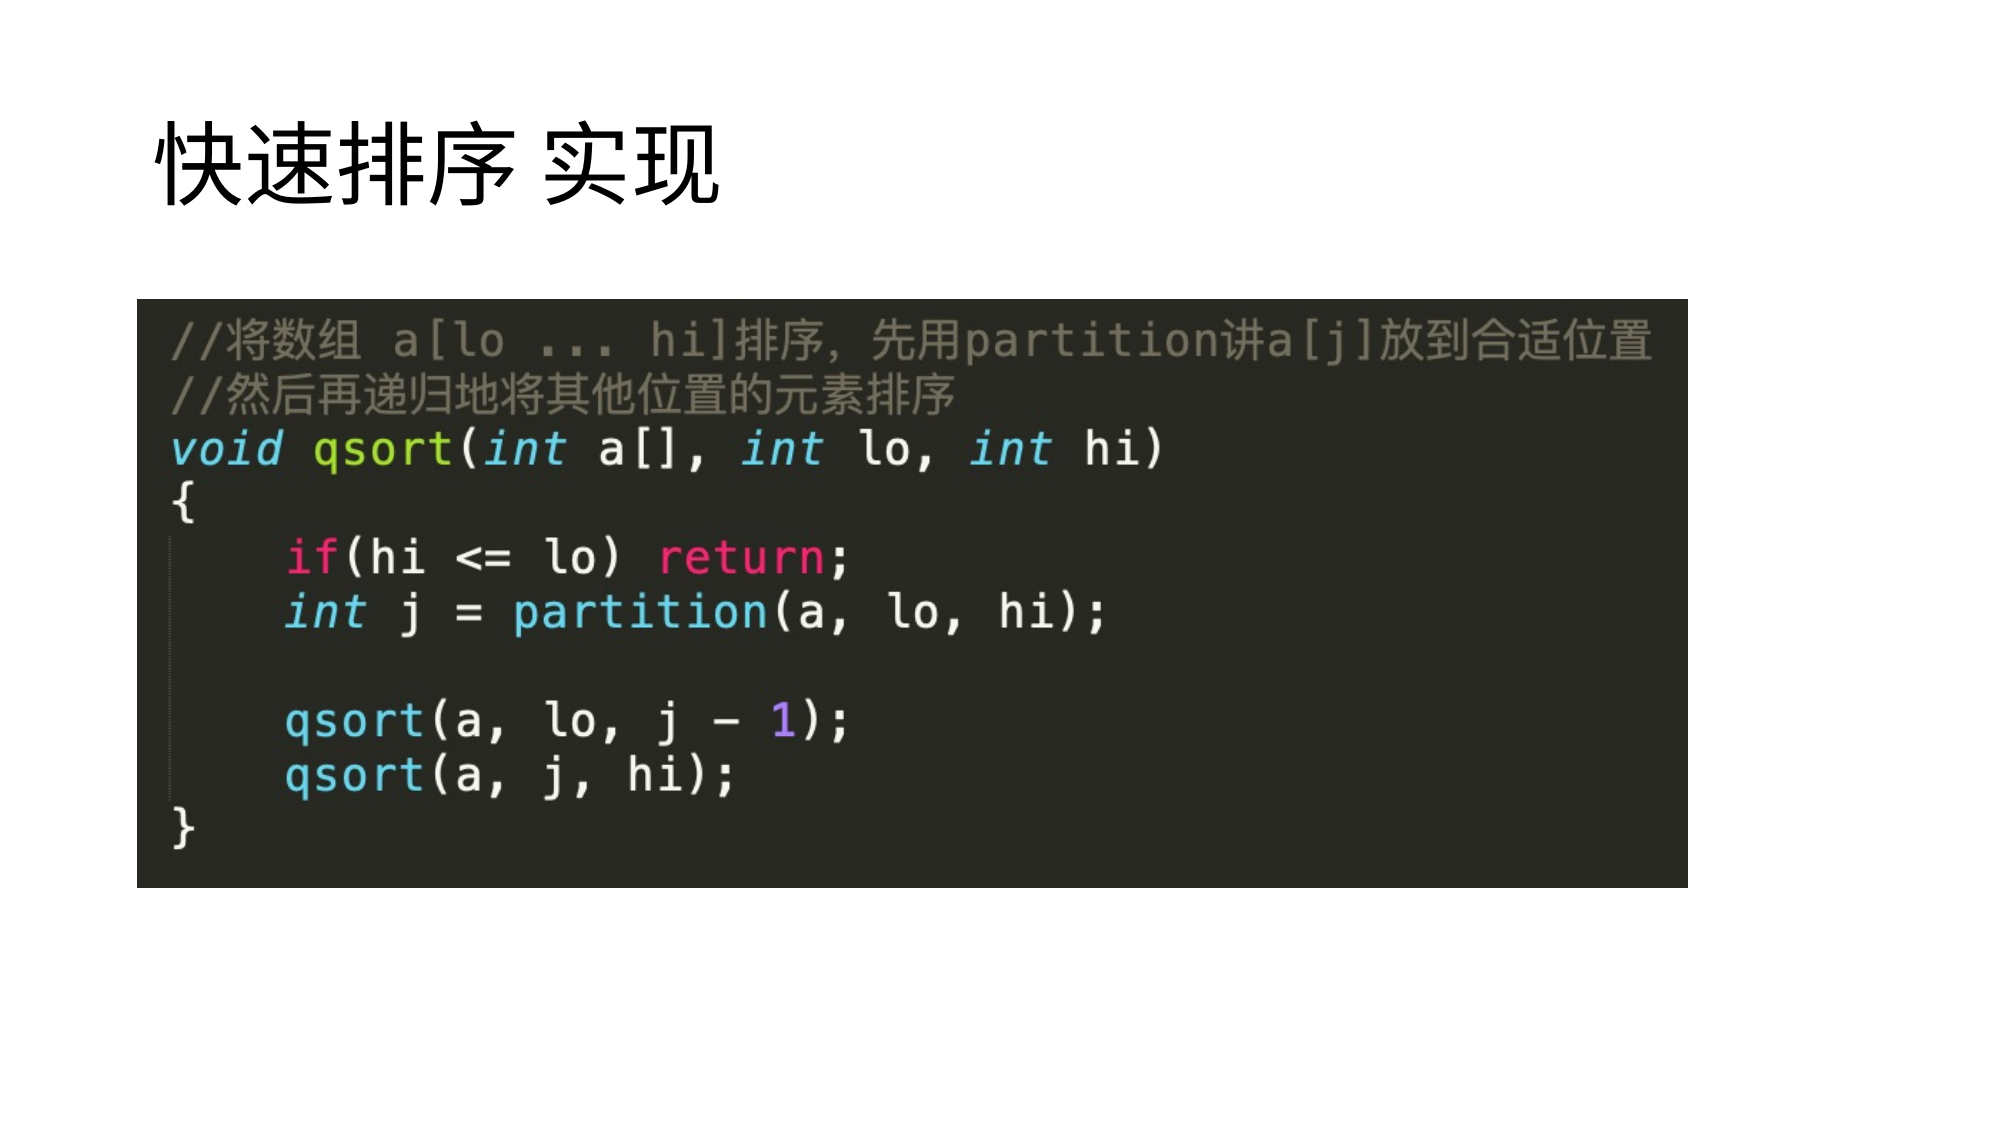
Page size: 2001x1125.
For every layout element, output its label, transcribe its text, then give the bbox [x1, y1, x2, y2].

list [137, 299, 1688, 888]
title 快速排序 实现 [137, 59, 1863, 278]
